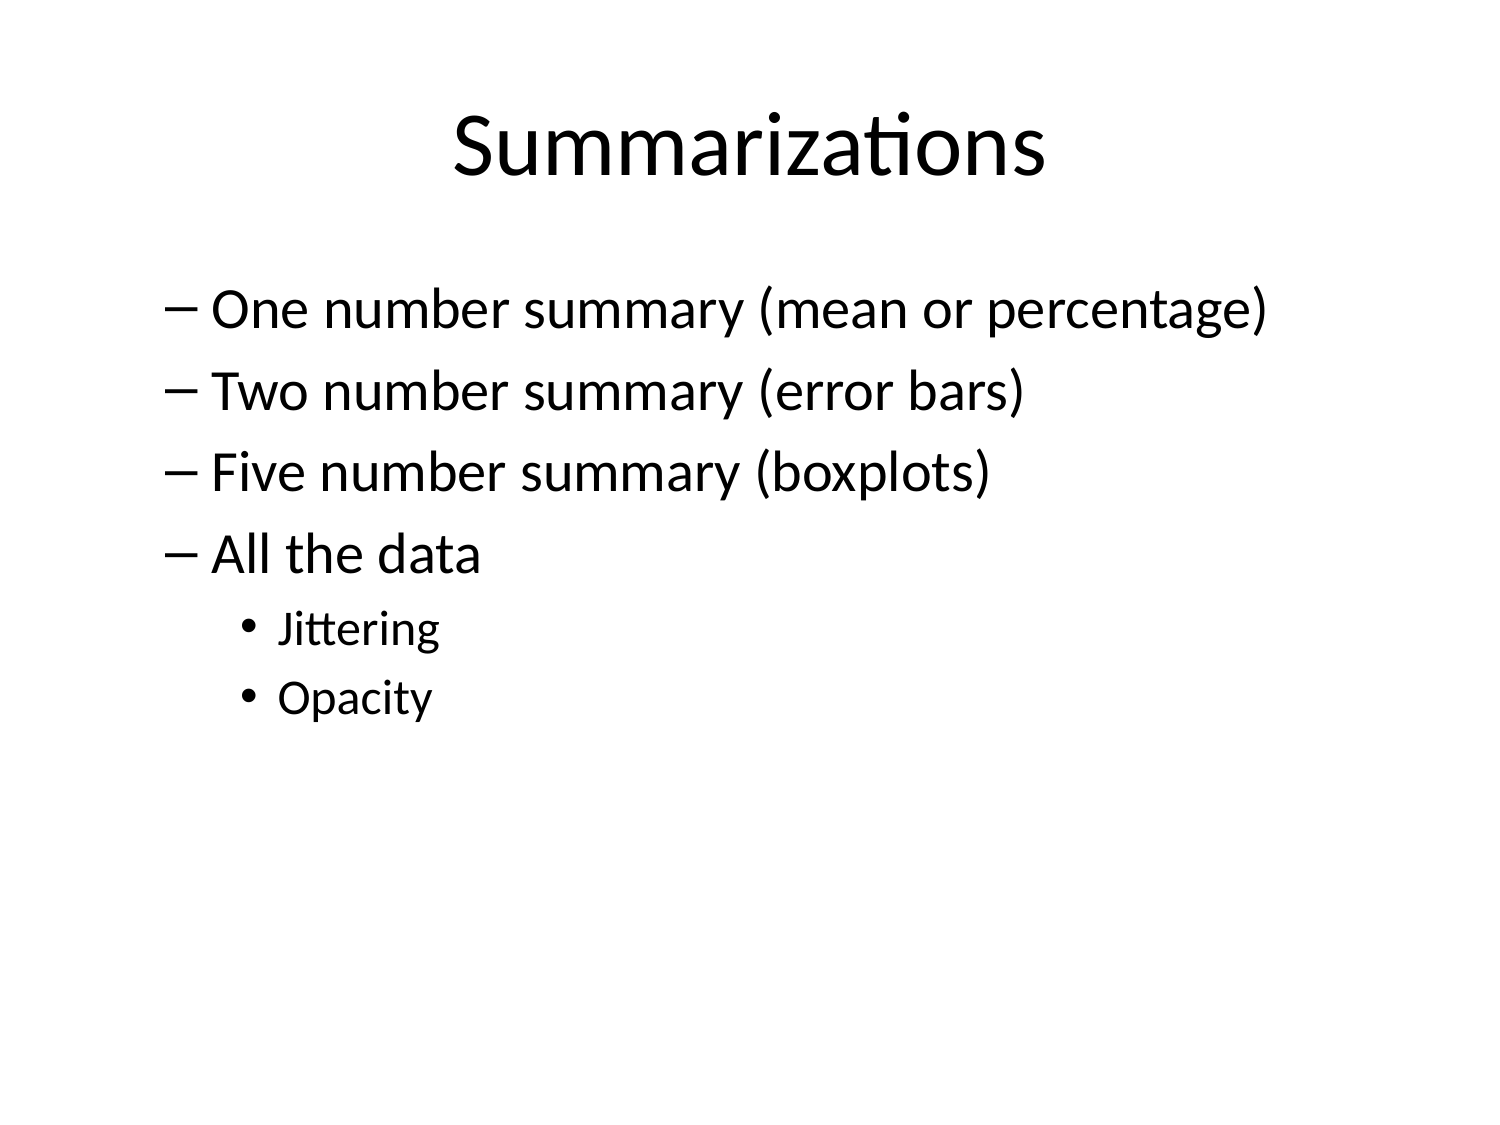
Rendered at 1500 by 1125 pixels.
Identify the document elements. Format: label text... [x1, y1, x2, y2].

list One number summary (mean or percentage) Two number summary (error bars) Five number summary (boxplots) All the data Jittering Opacity [75, 262, 1425, 1005]
title Summarizations [75, 45, 1425, 233]
